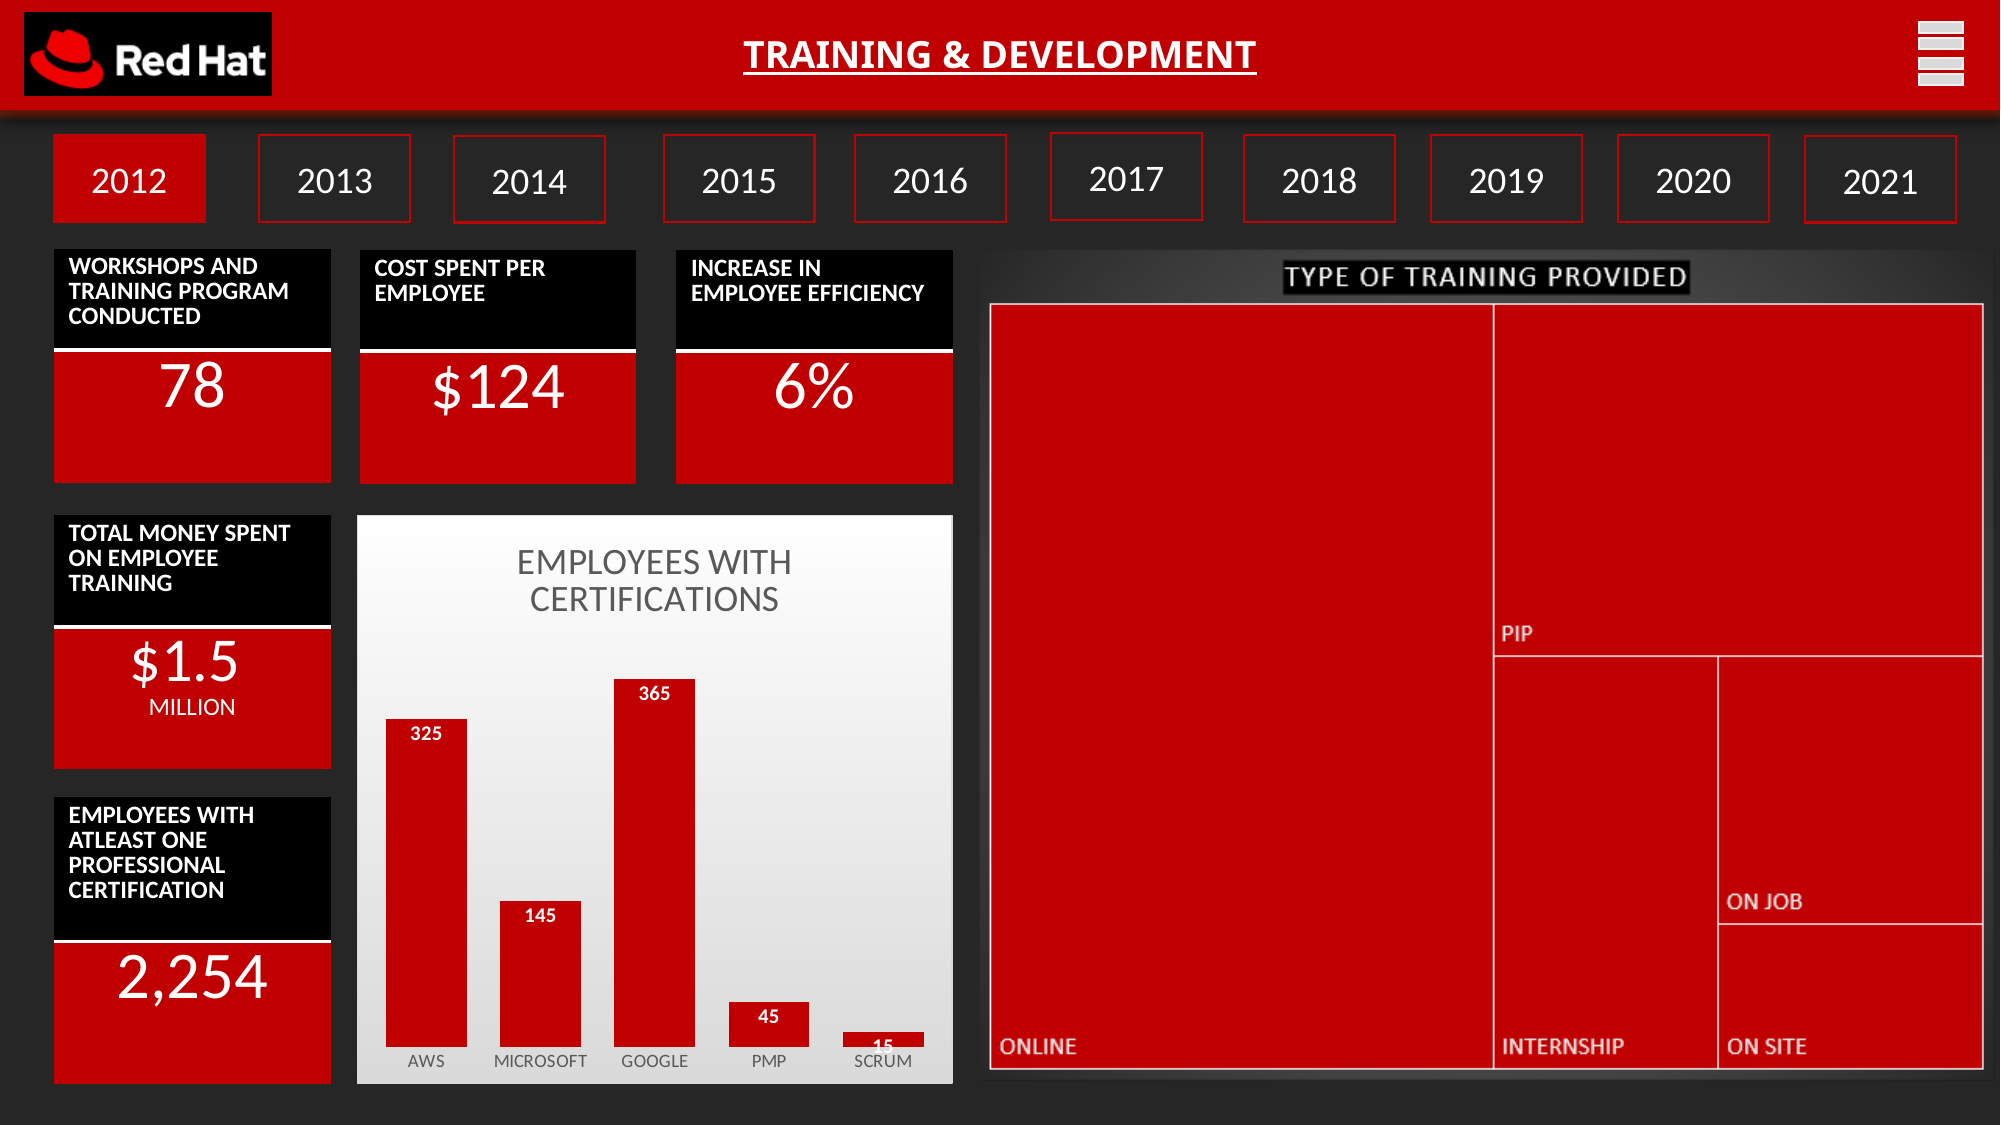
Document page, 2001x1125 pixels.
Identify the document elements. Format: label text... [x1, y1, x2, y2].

text_box [1918, 37, 1964, 50]
table_header TOTAL MONEY SPENT ON EMPLOYEE TRAINING [54, 515, 331, 625]
table_cell 78 [54, 352, 331, 483]
text_box 2016 [854, 134, 1007, 223]
text_box 2013 [258, 134, 411, 223]
text_box [1918, 21, 1964, 34]
text_box [1918, 73, 1964, 86]
table_cell 6% [676, 353, 953, 484]
chart [356, 514, 953, 1084]
table_cell $124 [360, 353, 636, 484]
table_header EMPLOYEES WITH ATLEAST ONE PROFESSIONAL CERTIFICATION [54, 797, 331, 940]
text_box 2017 [1050, 132, 1203, 221]
picture [979, 249, 1998, 1084]
table_header WORKSHOPS AND TRAINING PROGRAM CONDUCTED [54, 249, 331, 348]
text_box 2012 [53, 134, 206, 223]
text_box 2014 [453, 135, 606, 224]
text_box 2021 [1804, 135, 1957, 224]
text_box 2019 [1430, 134, 1583, 223]
table_cell $1.5 MILLION [54, 629, 331, 769]
table_cell 2,254 [54, 943, 331, 1084]
text_box TRAINING & DEVELOPMENT [0, 0, 2000, 110]
picture [24, 12, 272, 96]
text_box [1918, 57, 1964, 70]
text_box 2015 [663, 134, 816, 223]
table_header COST SPENT PER EMPLOYEE [360, 250, 636, 349]
table_header INCREASE IN EMPLOYEE EFFICIENCY [676, 250, 953, 349]
text_box 2020 [1617, 134, 1770, 223]
text_box 2018 [1243, 134, 1396, 223]
